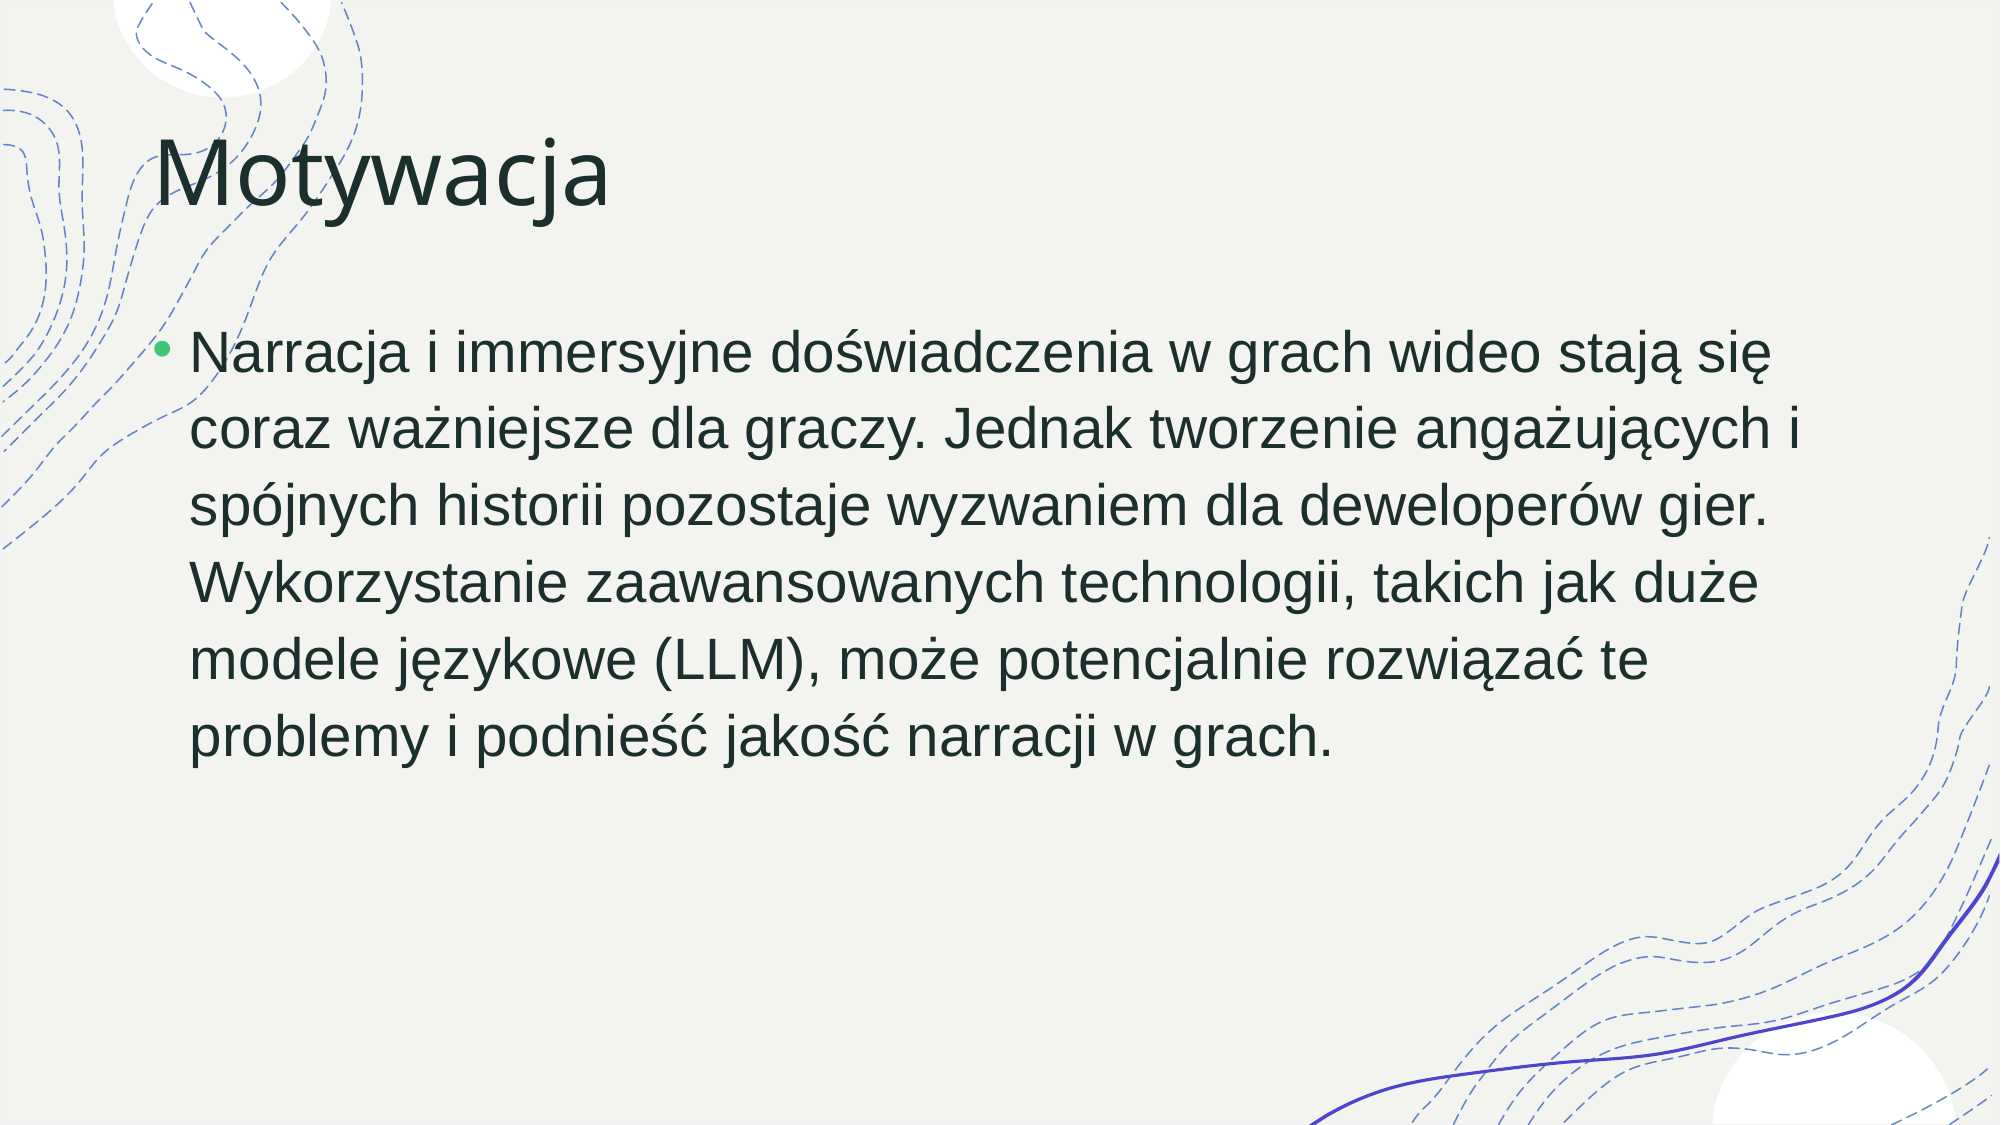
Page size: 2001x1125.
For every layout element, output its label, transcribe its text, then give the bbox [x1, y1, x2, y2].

title Motywacja [137, 59, 1863, 278]
list Narracja i immersyjne doświadczenia w grach wideo stają się coraz ważniejsze dla graczy. Jednak tworzenie angażujących i spójnych historii pozostaje wyzwaniem dla deweloperów gier. Wykorzystanie zaawansowanych technologii, takich jak duże modele językowe (LLM), może potencjalnie rozwiązać te problemy i podnieść jakość narracji w grach. [137, 299, 1863, 1014]
